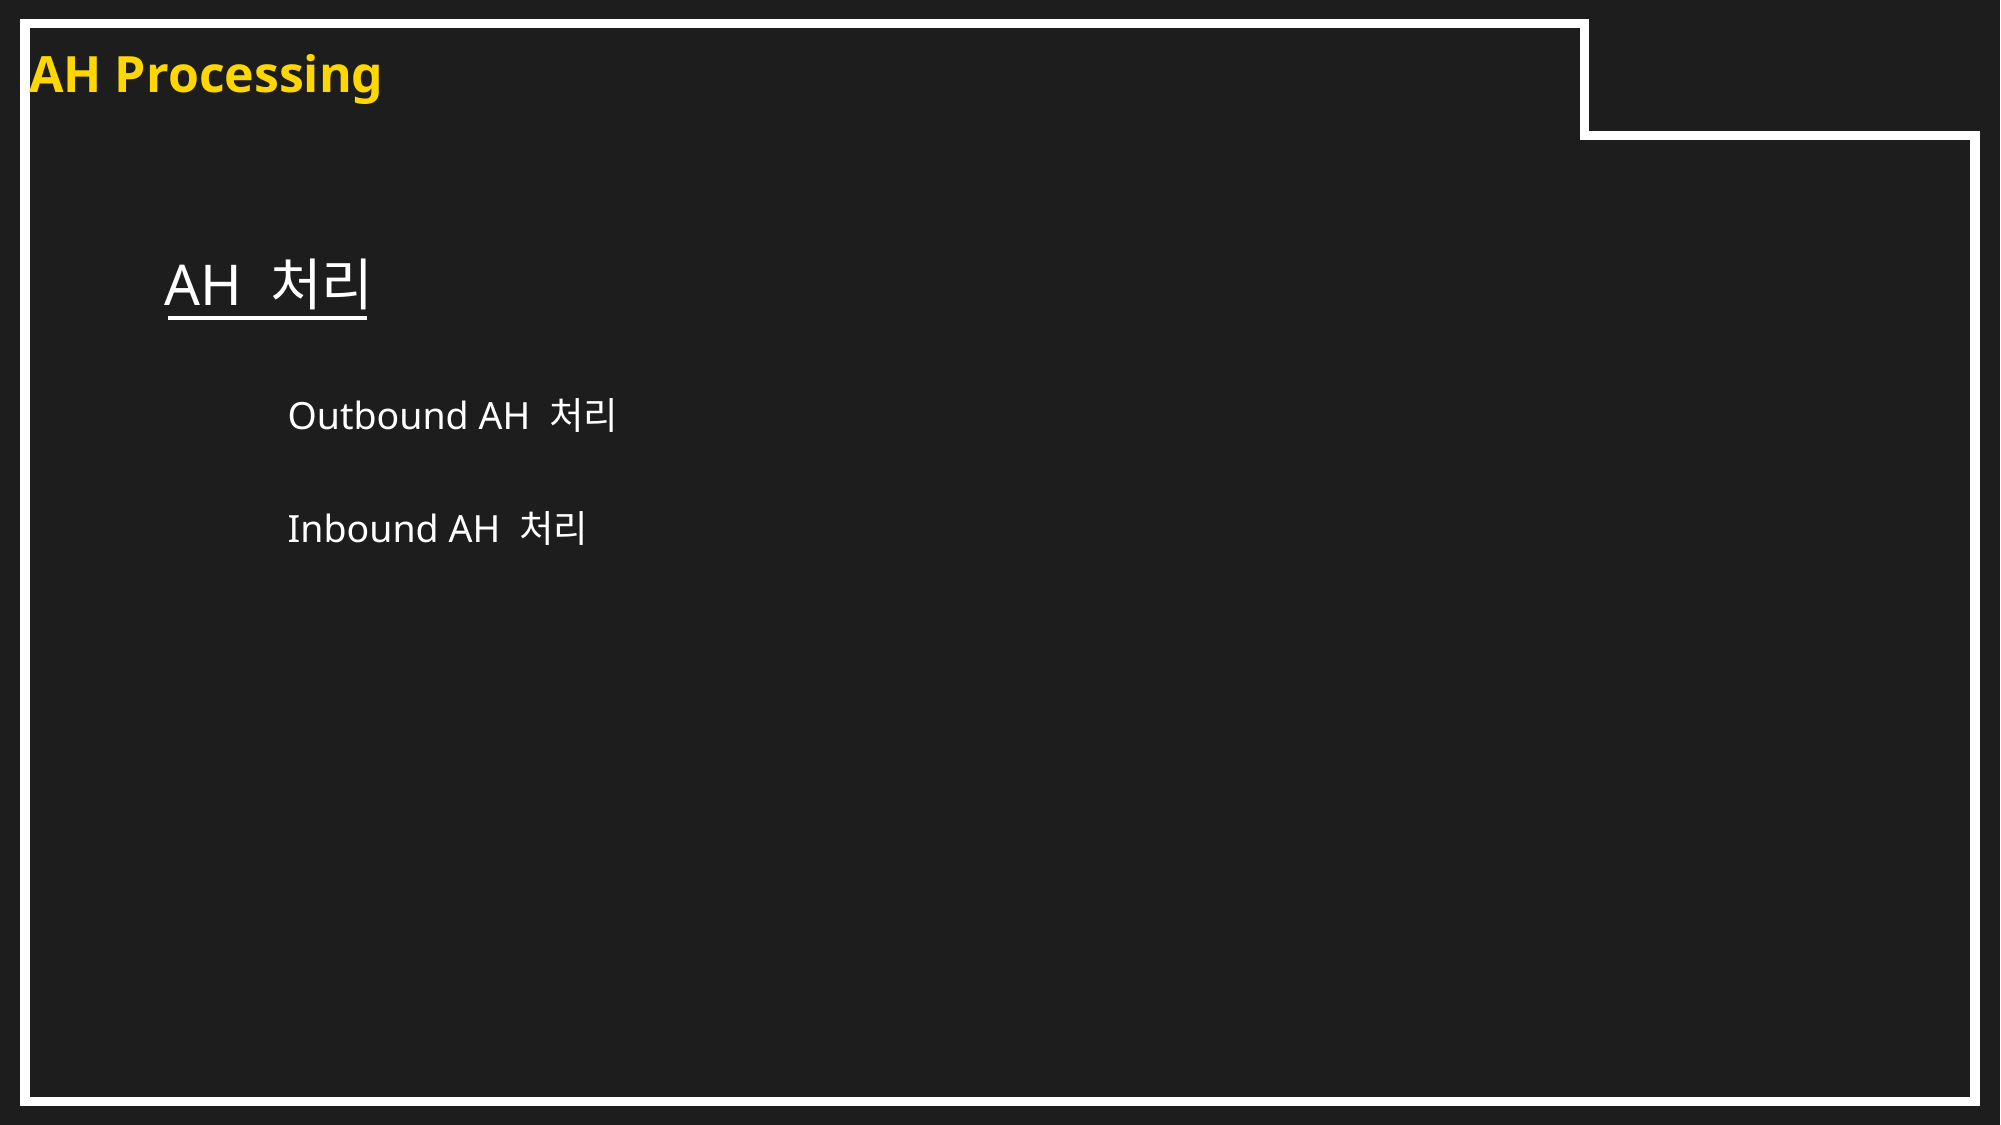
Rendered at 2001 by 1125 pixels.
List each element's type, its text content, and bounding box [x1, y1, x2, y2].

text_box AH Processing [0, 0, 414, 145]
text_box Inbound AH 처리 [272, 492, 1828, 563]
text_box Outbound AH 처리 [272, 379, 1828, 451]
text_box AH 처리 [146, 247, 392, 319]
